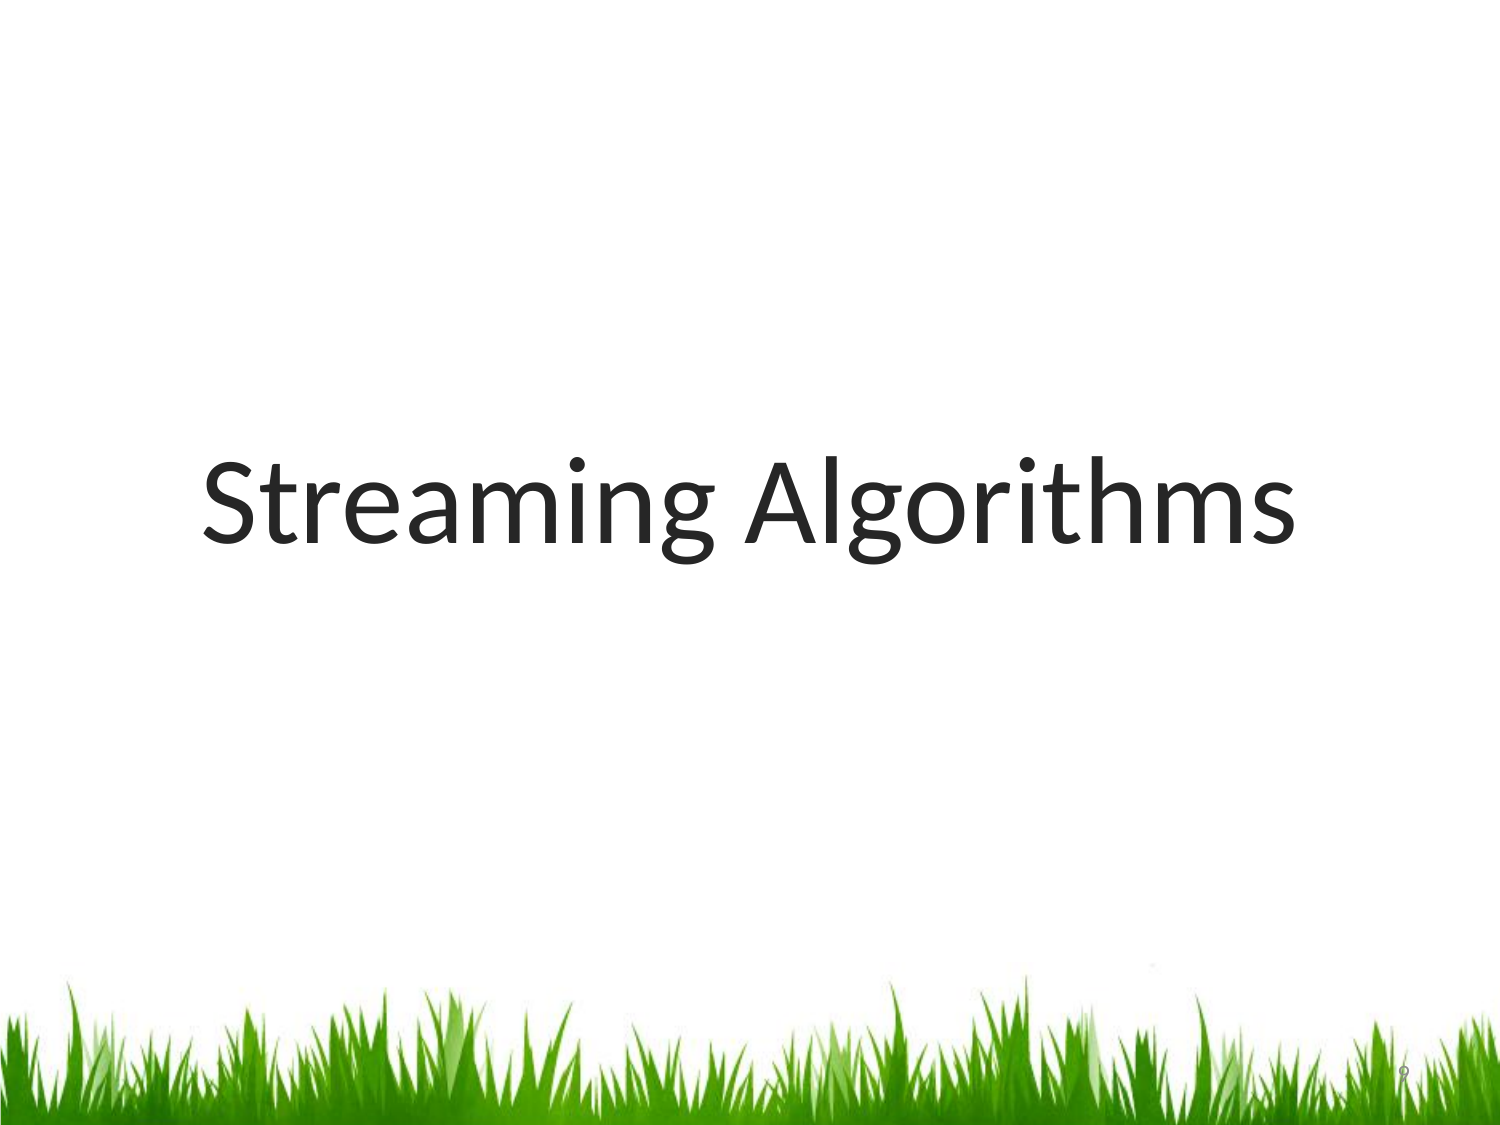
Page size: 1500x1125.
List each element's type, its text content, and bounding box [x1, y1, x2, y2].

slide_number 9 [1074, 1042, 1425, 1103]
title Streaming Algorithms [112, 184, 1388, 576]
picture [0, 962, 1500, 1125]
